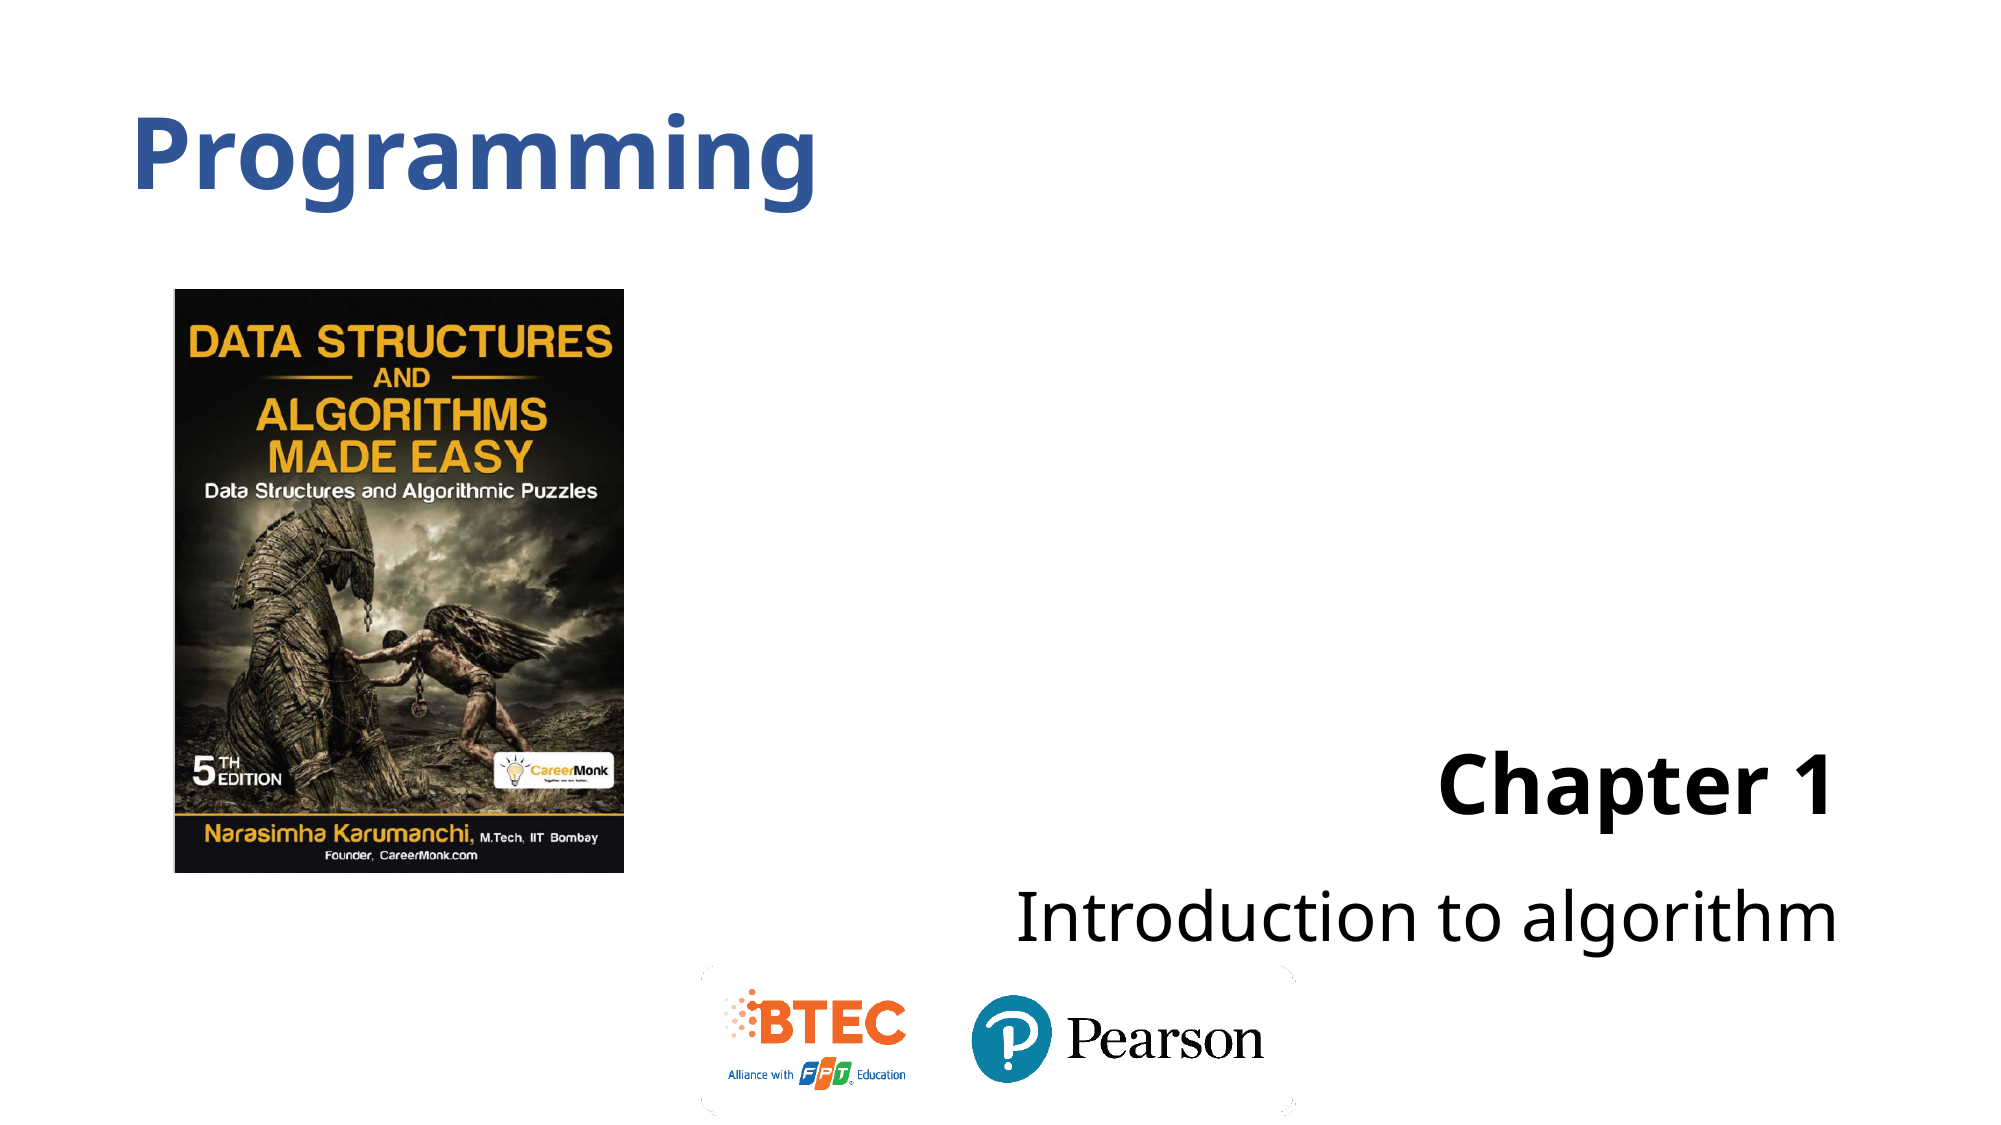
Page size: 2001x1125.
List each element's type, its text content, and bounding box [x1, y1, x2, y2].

title Programming [114, 107, 1513, 219]
subtitle Introduction to algorithm [995, 874, 1855, 964]
picture [173, 289, 624, 873]
text_box Chapter 1 [1171, 735, 1855, 848]
picture [688, 953, 1309, 1125]
